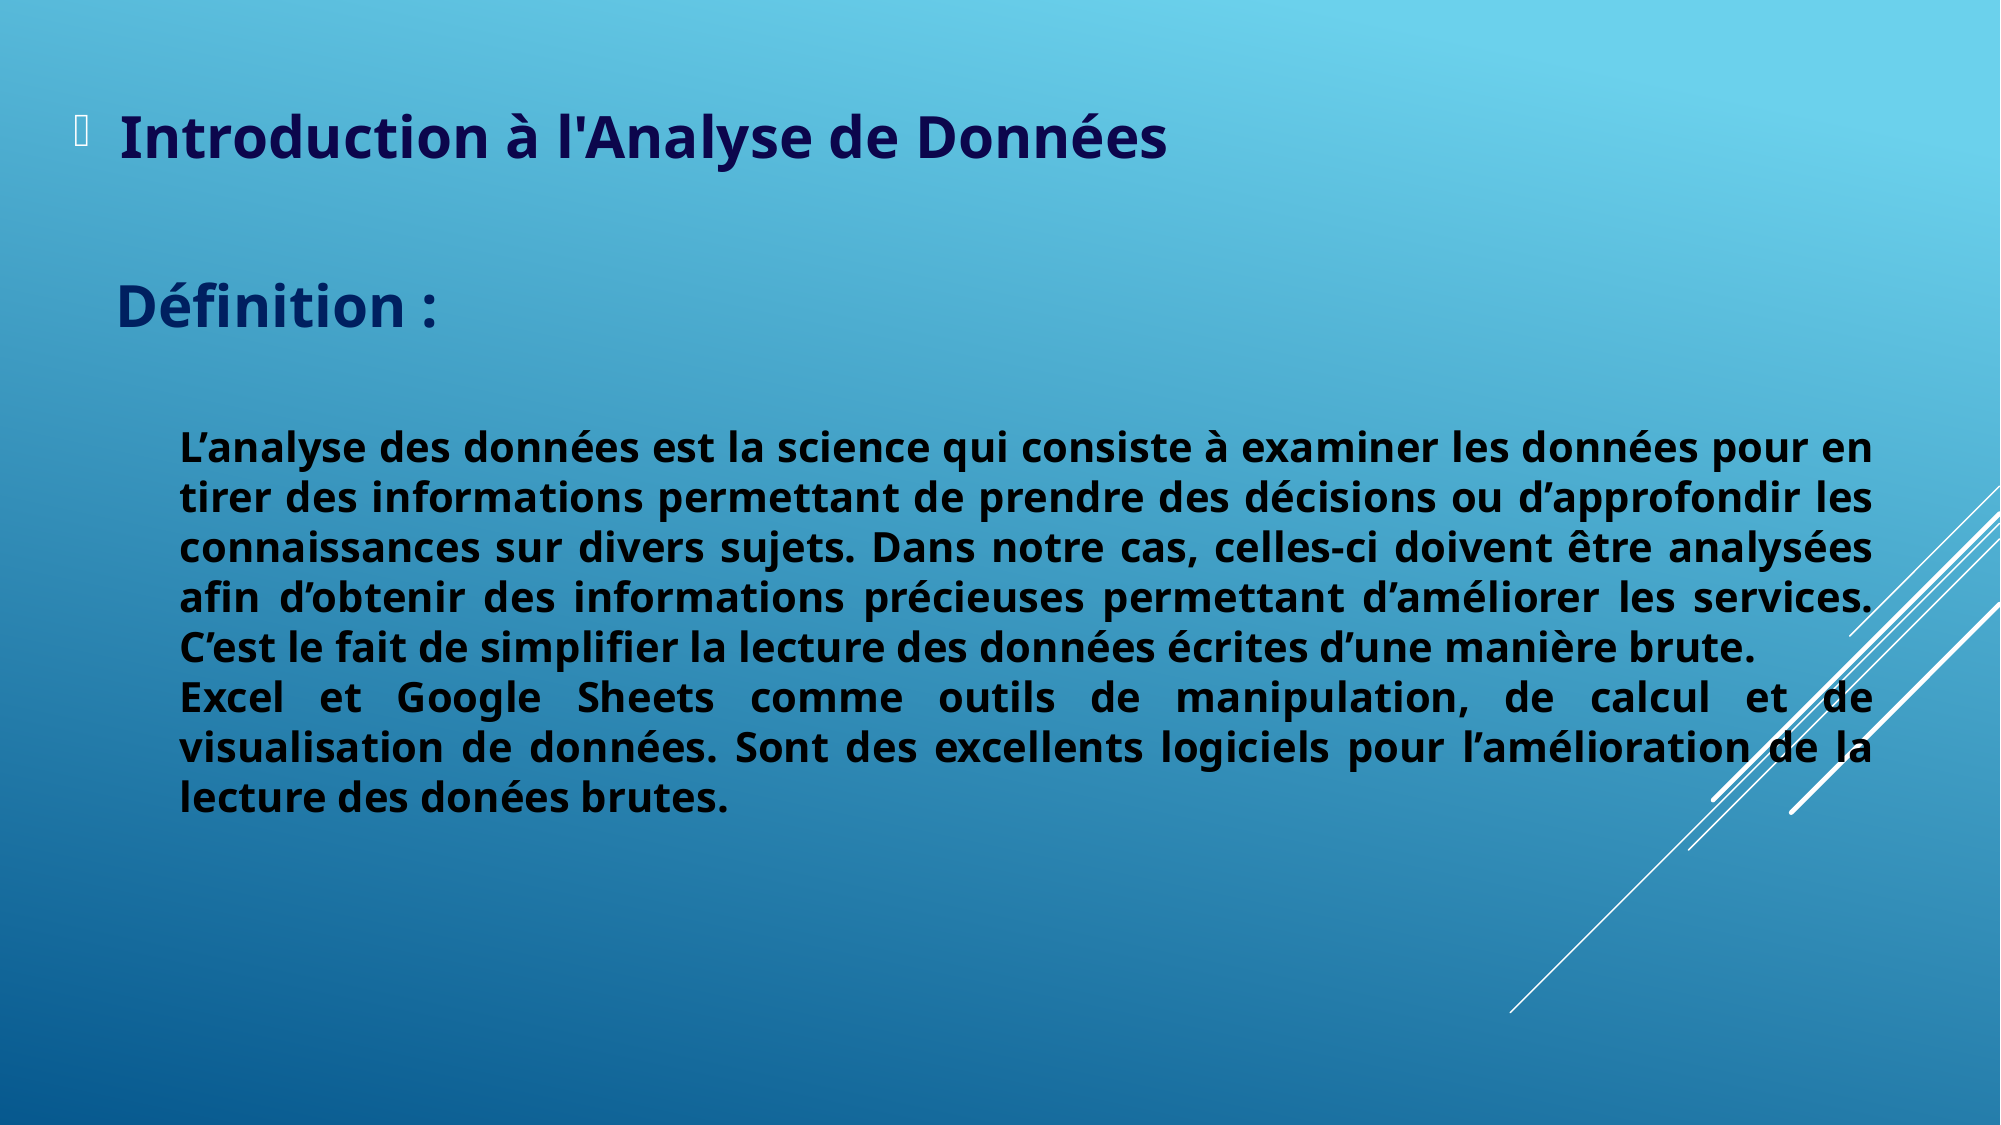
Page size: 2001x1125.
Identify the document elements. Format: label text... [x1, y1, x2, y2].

text_box Définition : [100, 262, 1235, 347]
text_box L’analyse des données est la science qui consiste à examiner les données pour en tirer des informations permettant de prendre des décisions ou d’approfondir les connaissances sur divers sujets. Dans notre cas, celles-ci doivent être analysées afin d’obtenir des informations précieuses permettant d’améliorer les services. C’est le fait de simplifier la lecture des données écrites d’une manière brute. Excel et Google Sheets comme outils de manipulation, de calcul et de visualisation de données. Sont des excellents logiciels pour l’amélioration de la lecture des donées brutes. [164, 413, 1890, 829]
list Introduction à l'Analyse de Données [58, 85, 1459, 185]
